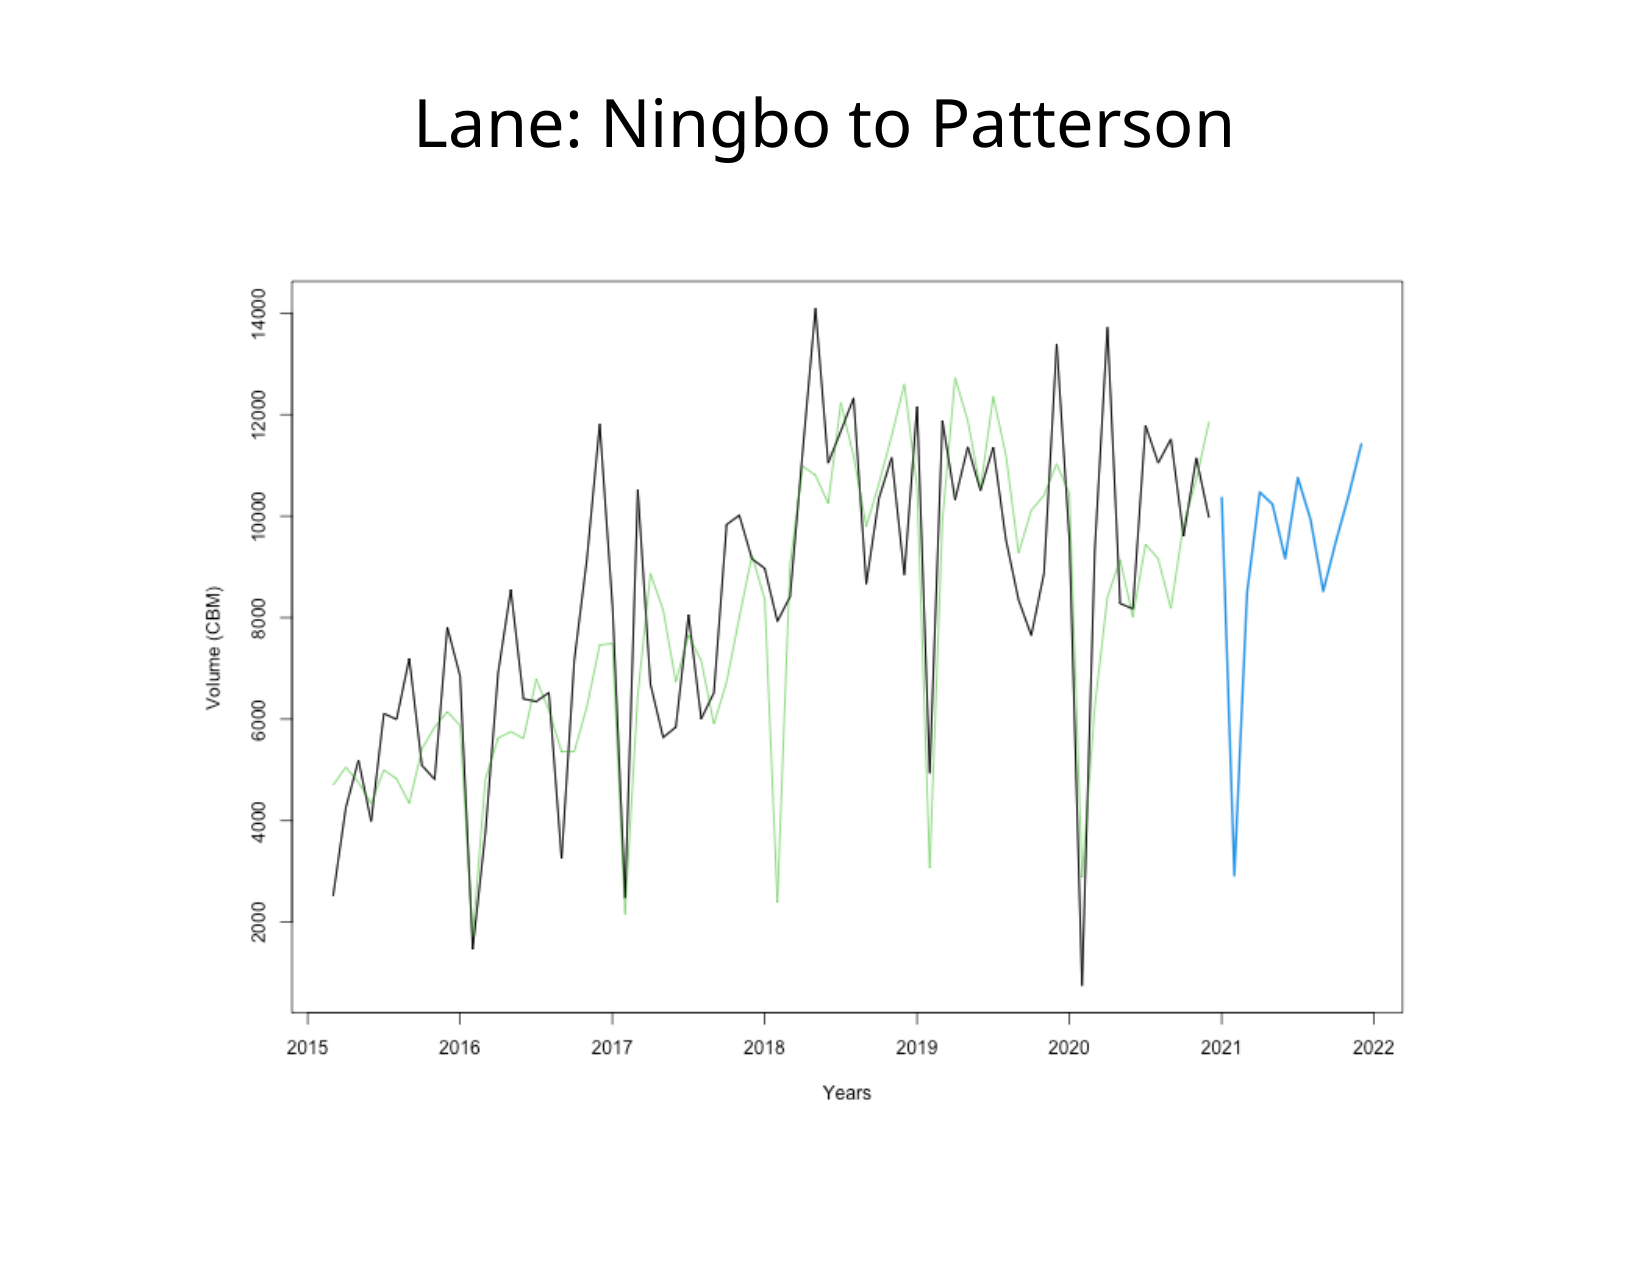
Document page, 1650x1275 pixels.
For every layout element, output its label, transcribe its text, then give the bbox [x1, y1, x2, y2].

picture [199, 255, 1451, 1129]
title Lane: Ningbo to Patterson [82, 51, 1568, 191]
